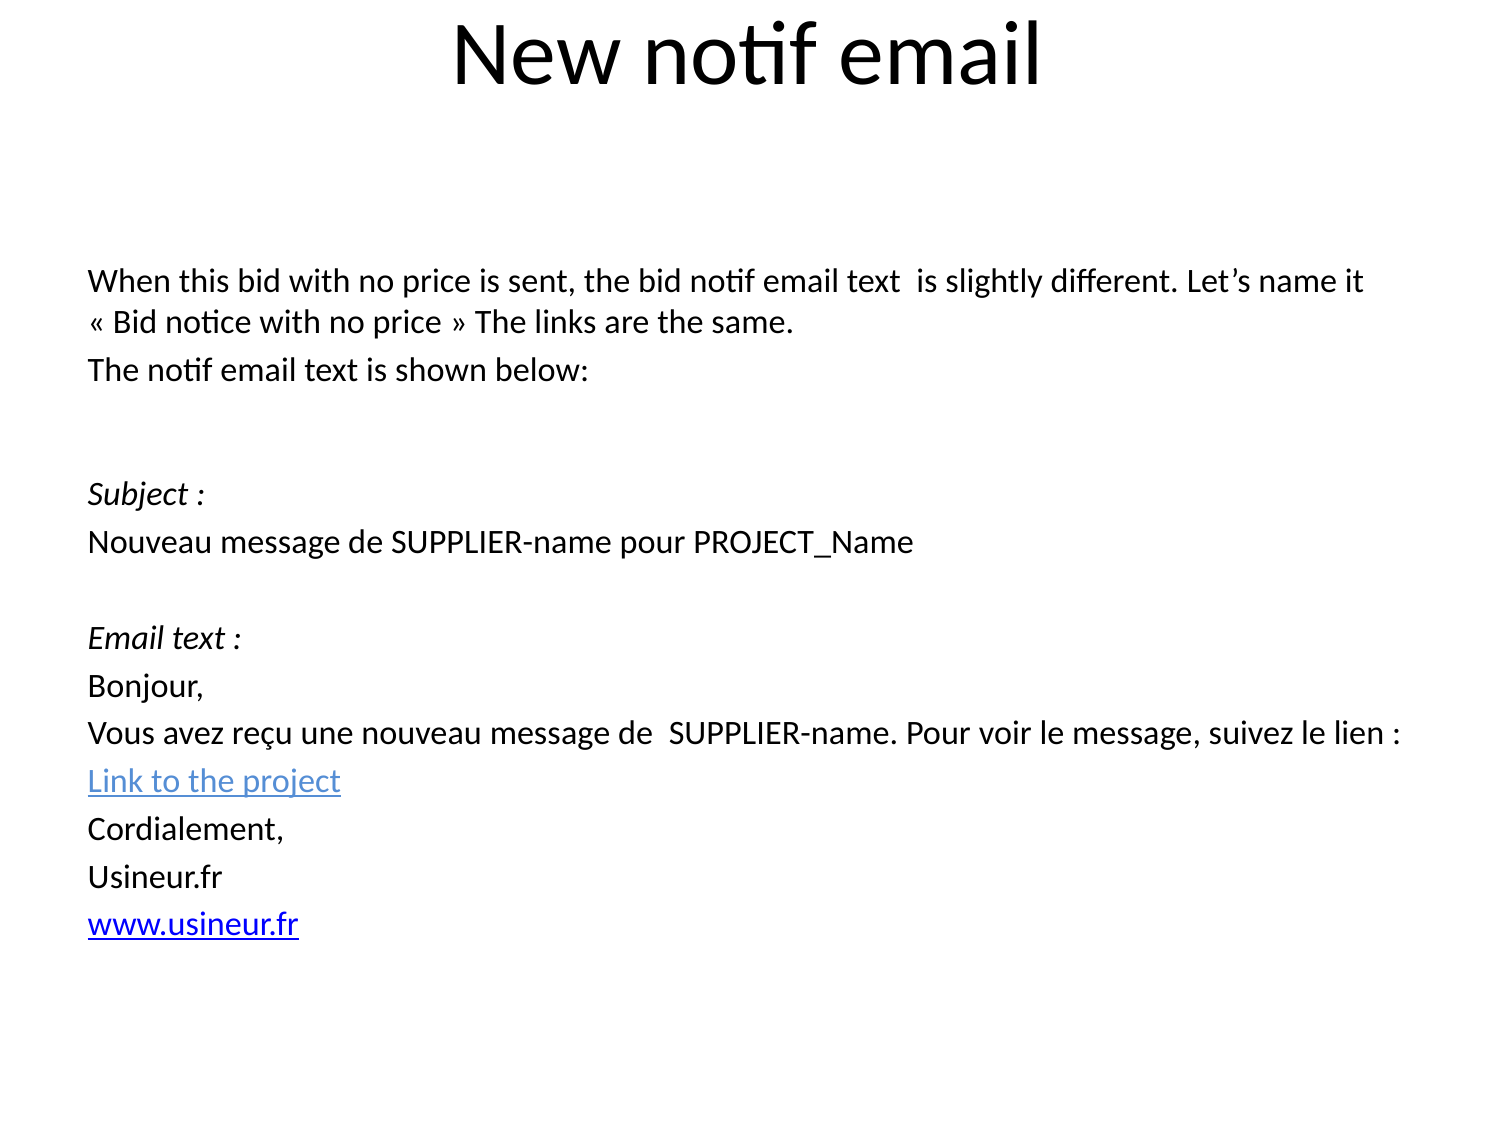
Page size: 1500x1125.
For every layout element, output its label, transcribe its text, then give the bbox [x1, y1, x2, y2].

list When this bid with no price is sent, the bid notif email text is slightly different. Let’s name it « Bid notice with no price » The links are the same. The notif email text is shown below: Subject : Nouveau message de SUPPLIER-name pour PROJECT_Name Email text : Bonjour, Vous avez reçu une nouveau message de SUPPLIER-name. Pour voir le message, suivez le lien : Link to the project Cordialement, Usineur.fr www.usineur.fr [72, 251, 1423, 994]
title New notif email [72, 0, 1423, 142]
